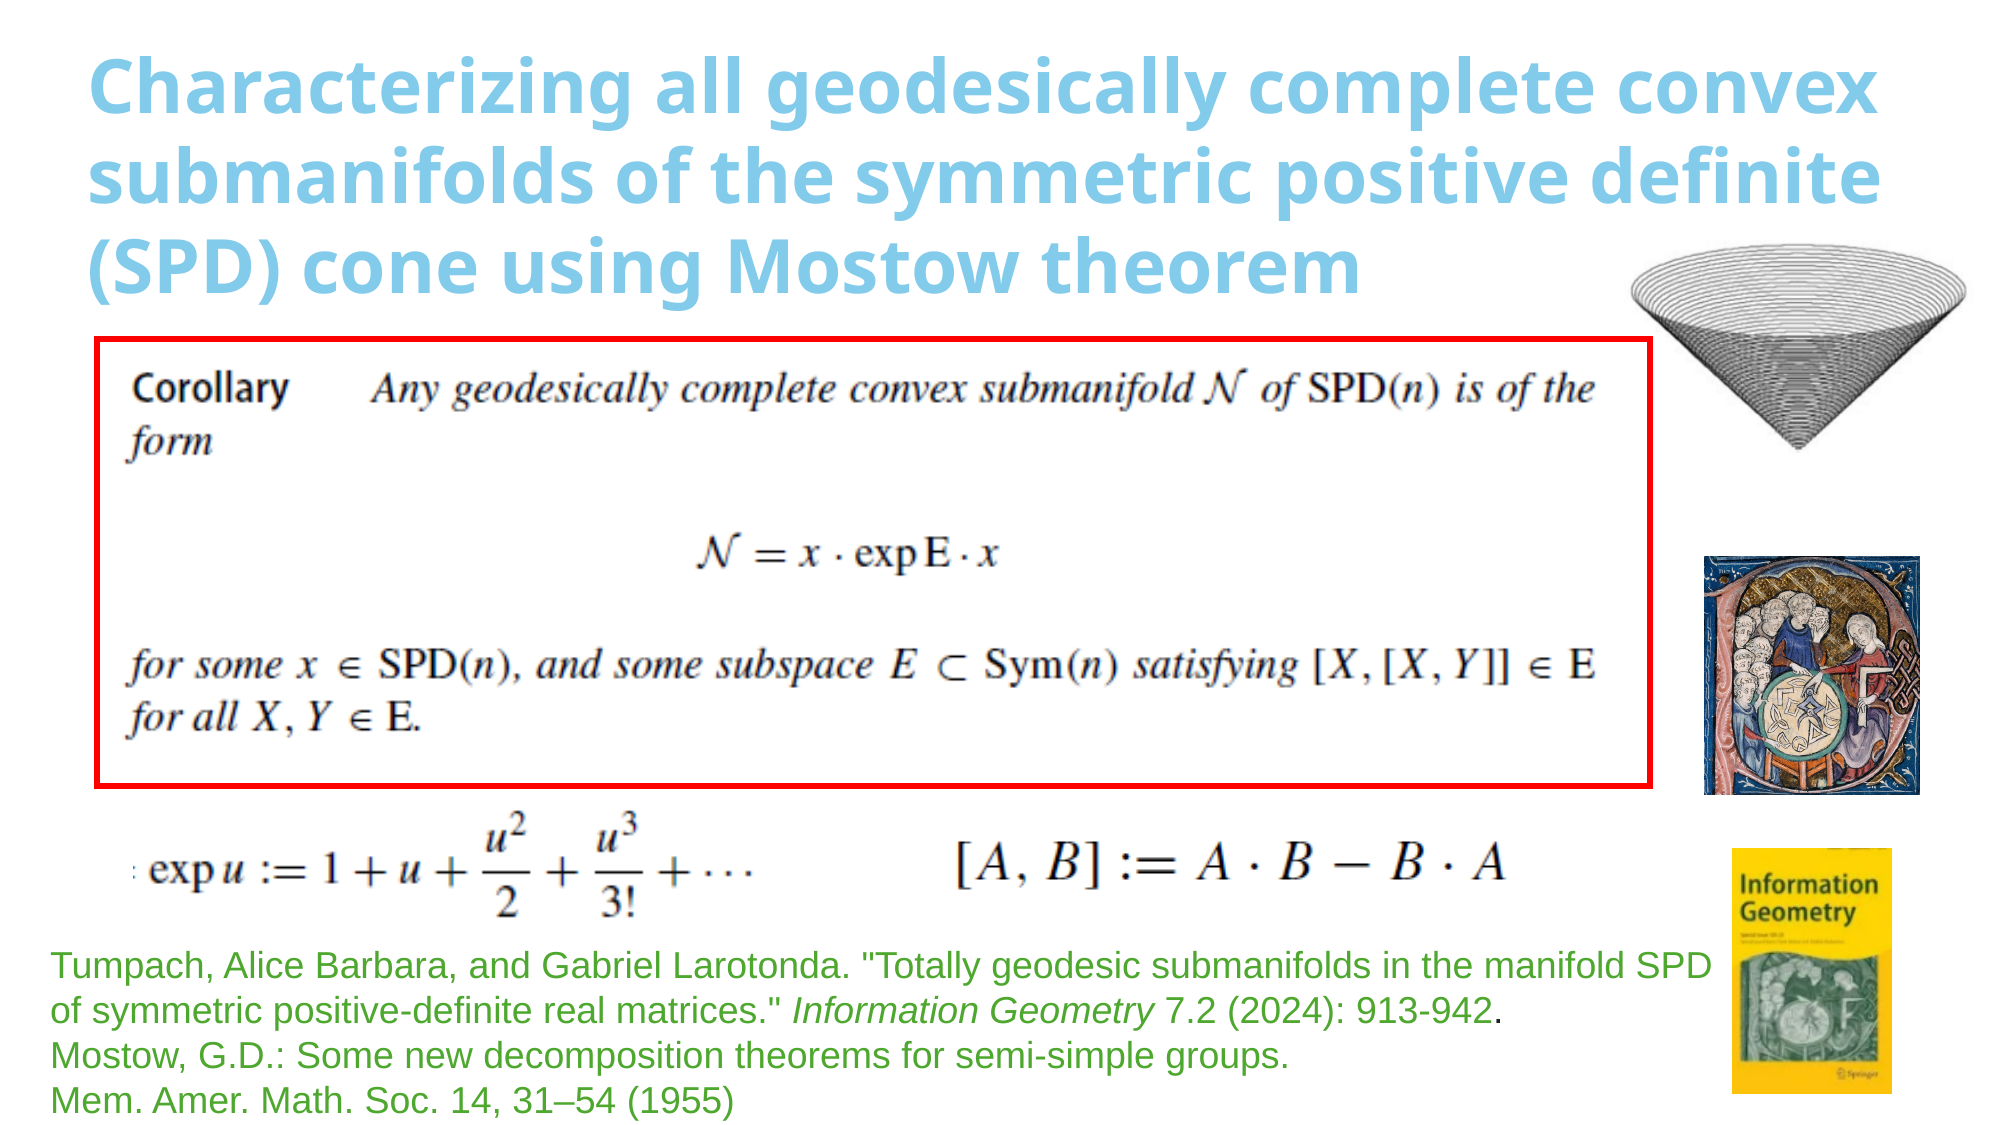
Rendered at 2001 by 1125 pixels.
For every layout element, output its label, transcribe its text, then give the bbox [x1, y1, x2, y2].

text_box Characterizing all geodesically complete convex submanifolds of the symmetric positive definite (SPD) cone using Mostow theorem [72, 30, 2000, 316]
picture [83, 223, 1975, 787]
picture [1732, 848, 1893, 1095]
picture [1704, 556, 1920, 796]
picture [133, 789, 773, 932]
picture [944, 814, 1511, 908]
text_box Tumpach, Alice Barbara, and Gabriel Larotonda. "Totally geodesic submanifolds in the manifold SPD of symmetric positive-definite real matrices." Information Geometry 7.2 (2024): 913-942. Mostow, G.D.: Some new decomposition theorems for semi-simple groups. Mem. Amer. Math. Soc. 14, 31–54 (1955) [35, 933, 1739, 1125]
